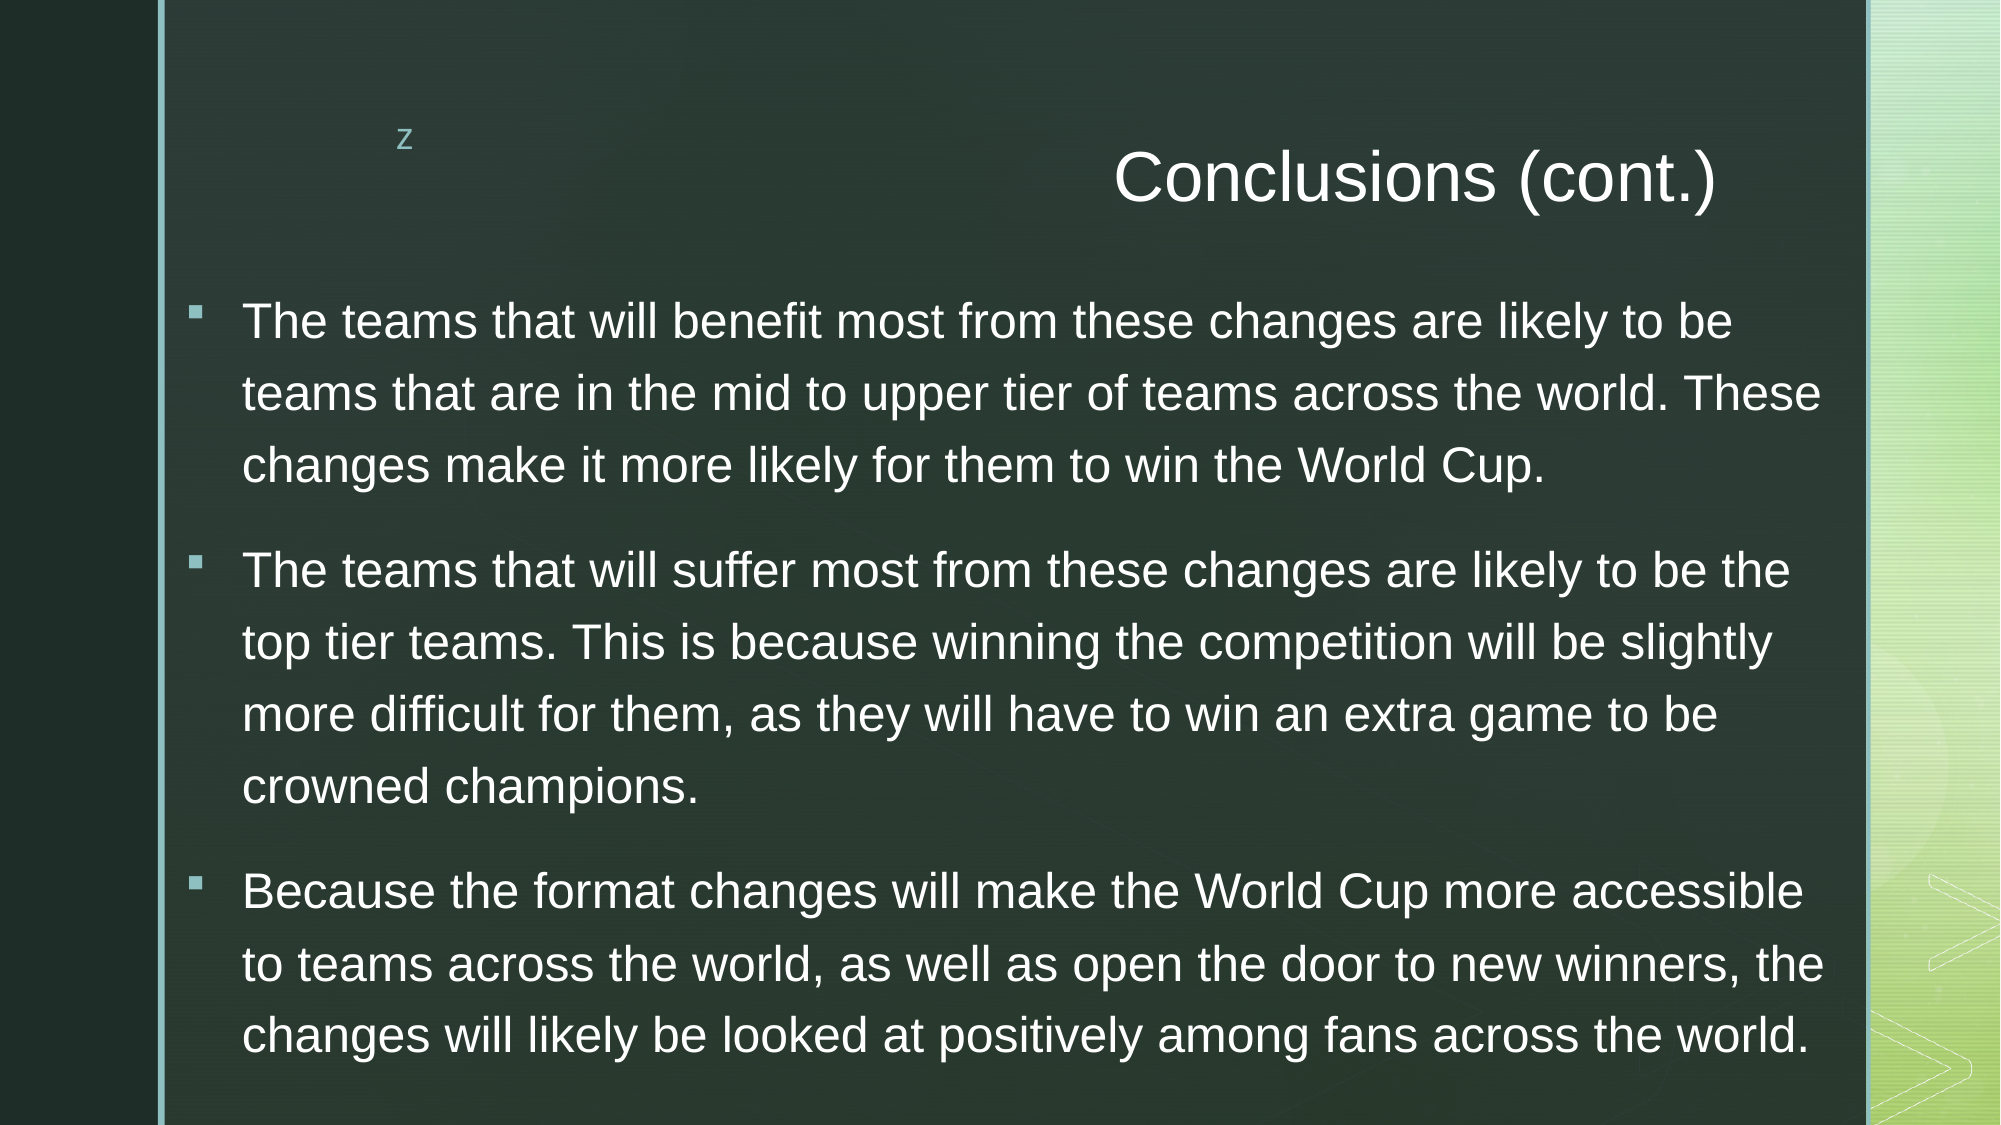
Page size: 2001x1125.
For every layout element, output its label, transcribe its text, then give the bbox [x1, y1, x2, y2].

title Conclusions (cont.) [428, 132, 1734, 268]
list The teams that will benefit most from these changes are likely to be teams that are in the mid to upper tier of teams across the world. These changes make it more likely for them to win the World Cup. The teams that will suffer most from these changes are likely to be the top tier teams. This is because winning the competition will be slightly more difficult for them, as they will have to win an extra game to be crowned champions. Because the format changes will make the World Cup more accessible to teams across the world, as well as open the door to new winners, the changes will likely be looked at positively among fans across the world. [170, 268, 1863, 983]
picture [1871, 0, 2001, 1125]
